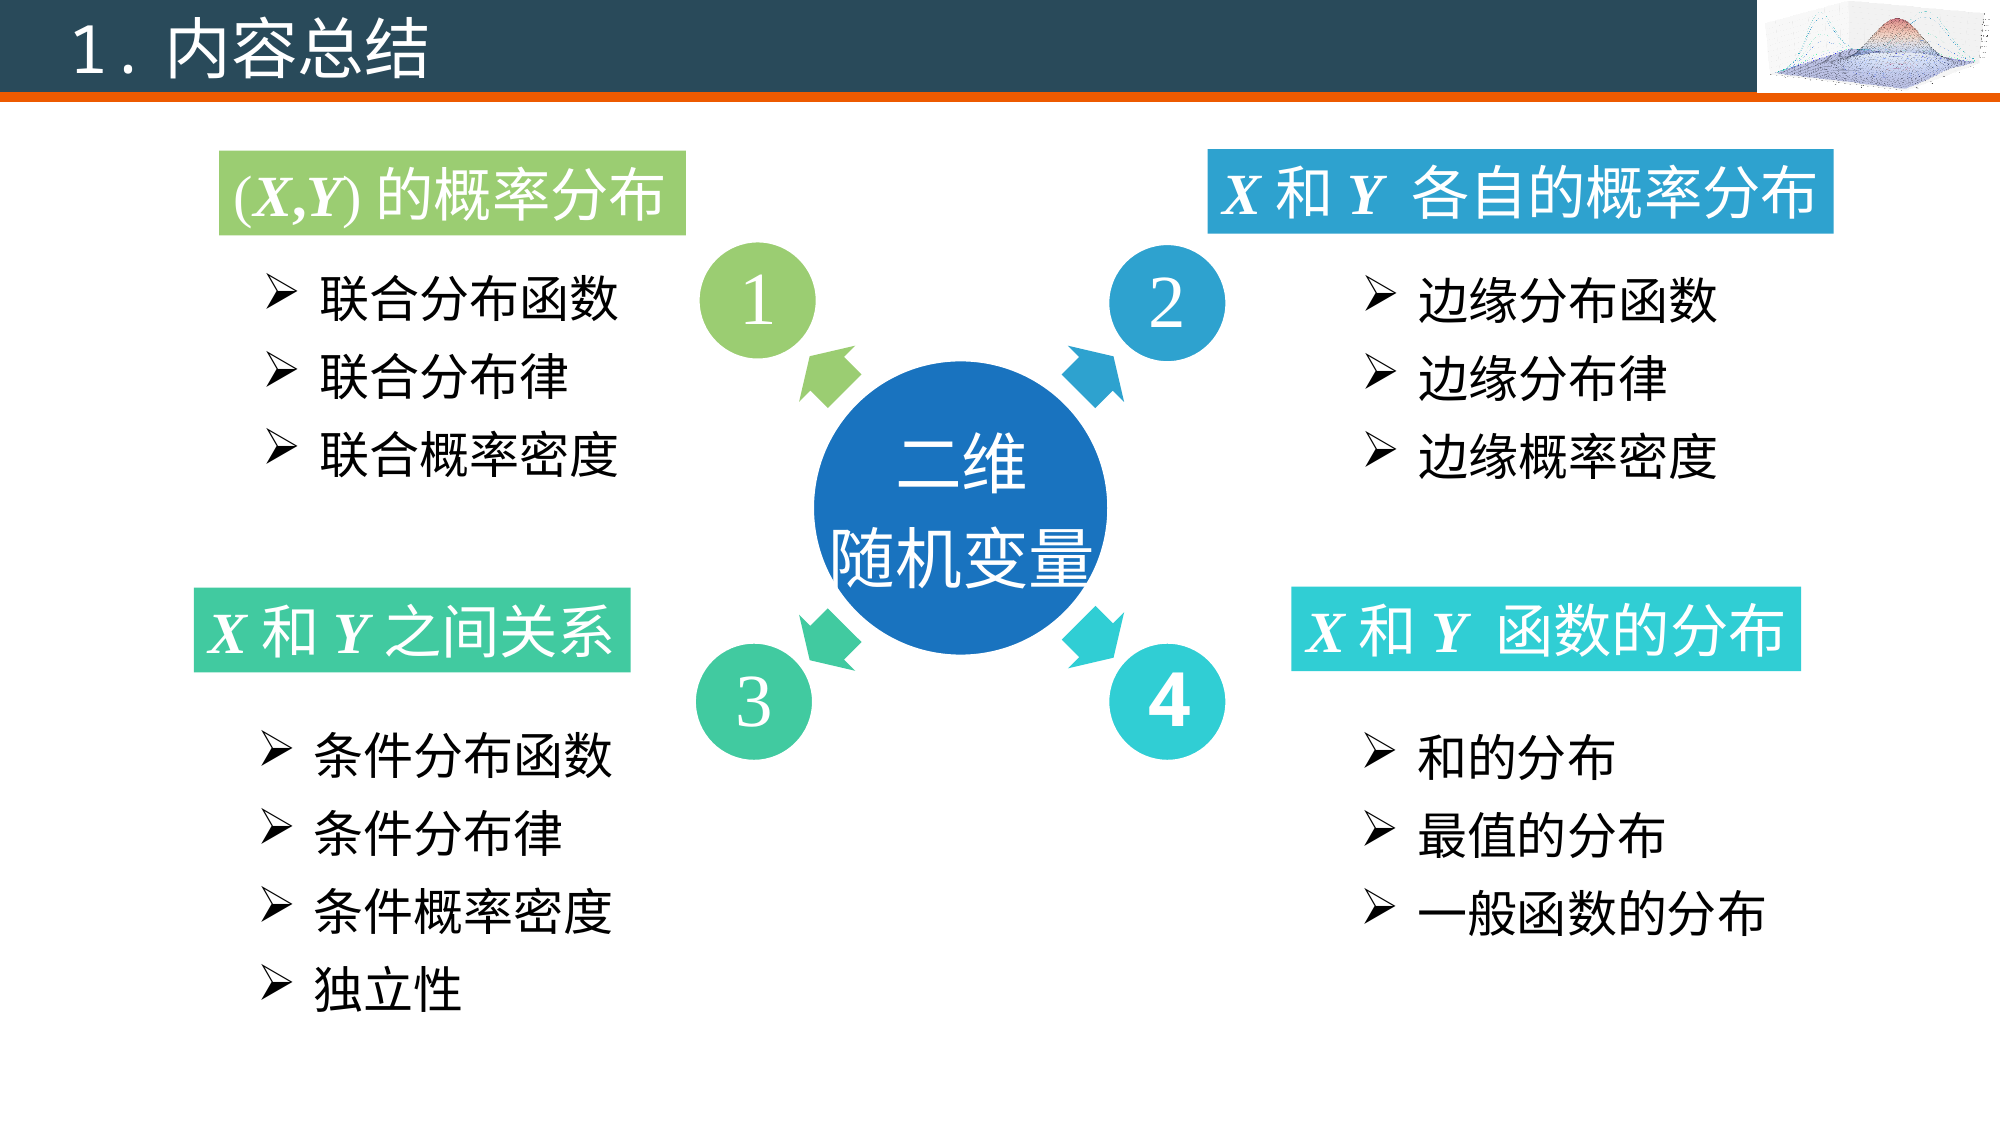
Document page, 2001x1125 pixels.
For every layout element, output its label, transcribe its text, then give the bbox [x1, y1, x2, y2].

text_box (X,Y)的概率分布 [219, 150, 686, 236]
text_box 2 [1108, 244, 1227, 363]
text_box 和的分布 最值的分布 一般函数的分布 [1346, 701, 1853, 950]
text_box 3 [694, 642, 814, 761]
text_box [799, 608, 862, 671]
text_box X和Y之间关系 [193, 587, 631, 673]
text_box 1.内容总结 [53, 0, 491, 95]
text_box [1056, 615, 1227, 761]
text_box [839, 360, 1082, 423]
text_box [799, 345, 862, 409]
text_box 1 [755, 241, 817, 360]
text_box 边缘分布函数 边缘分布律 边缘概率密度 [1347, 244, 1854, 493]
text_box 联合分布函数 联合分布律 联合概率密度 [248, 241, 755, 491]
text_box X和Y 函数的分布 [1291, 586, 1802, 672]
text_box X和Y 各自的概率分布 [1207, 149, 1834, 234]
text_box 条件分布函数 条件分布律 条件概率密度 独立性 [242, 699, 749, 1026]
picture [1757, 0, 2000, 93]
text_box [850, 606, 1072, 656]
text_box 二维 随机变量 [587, 423, 1337, 606]
text_box [1061, 345, 1125, 409]
